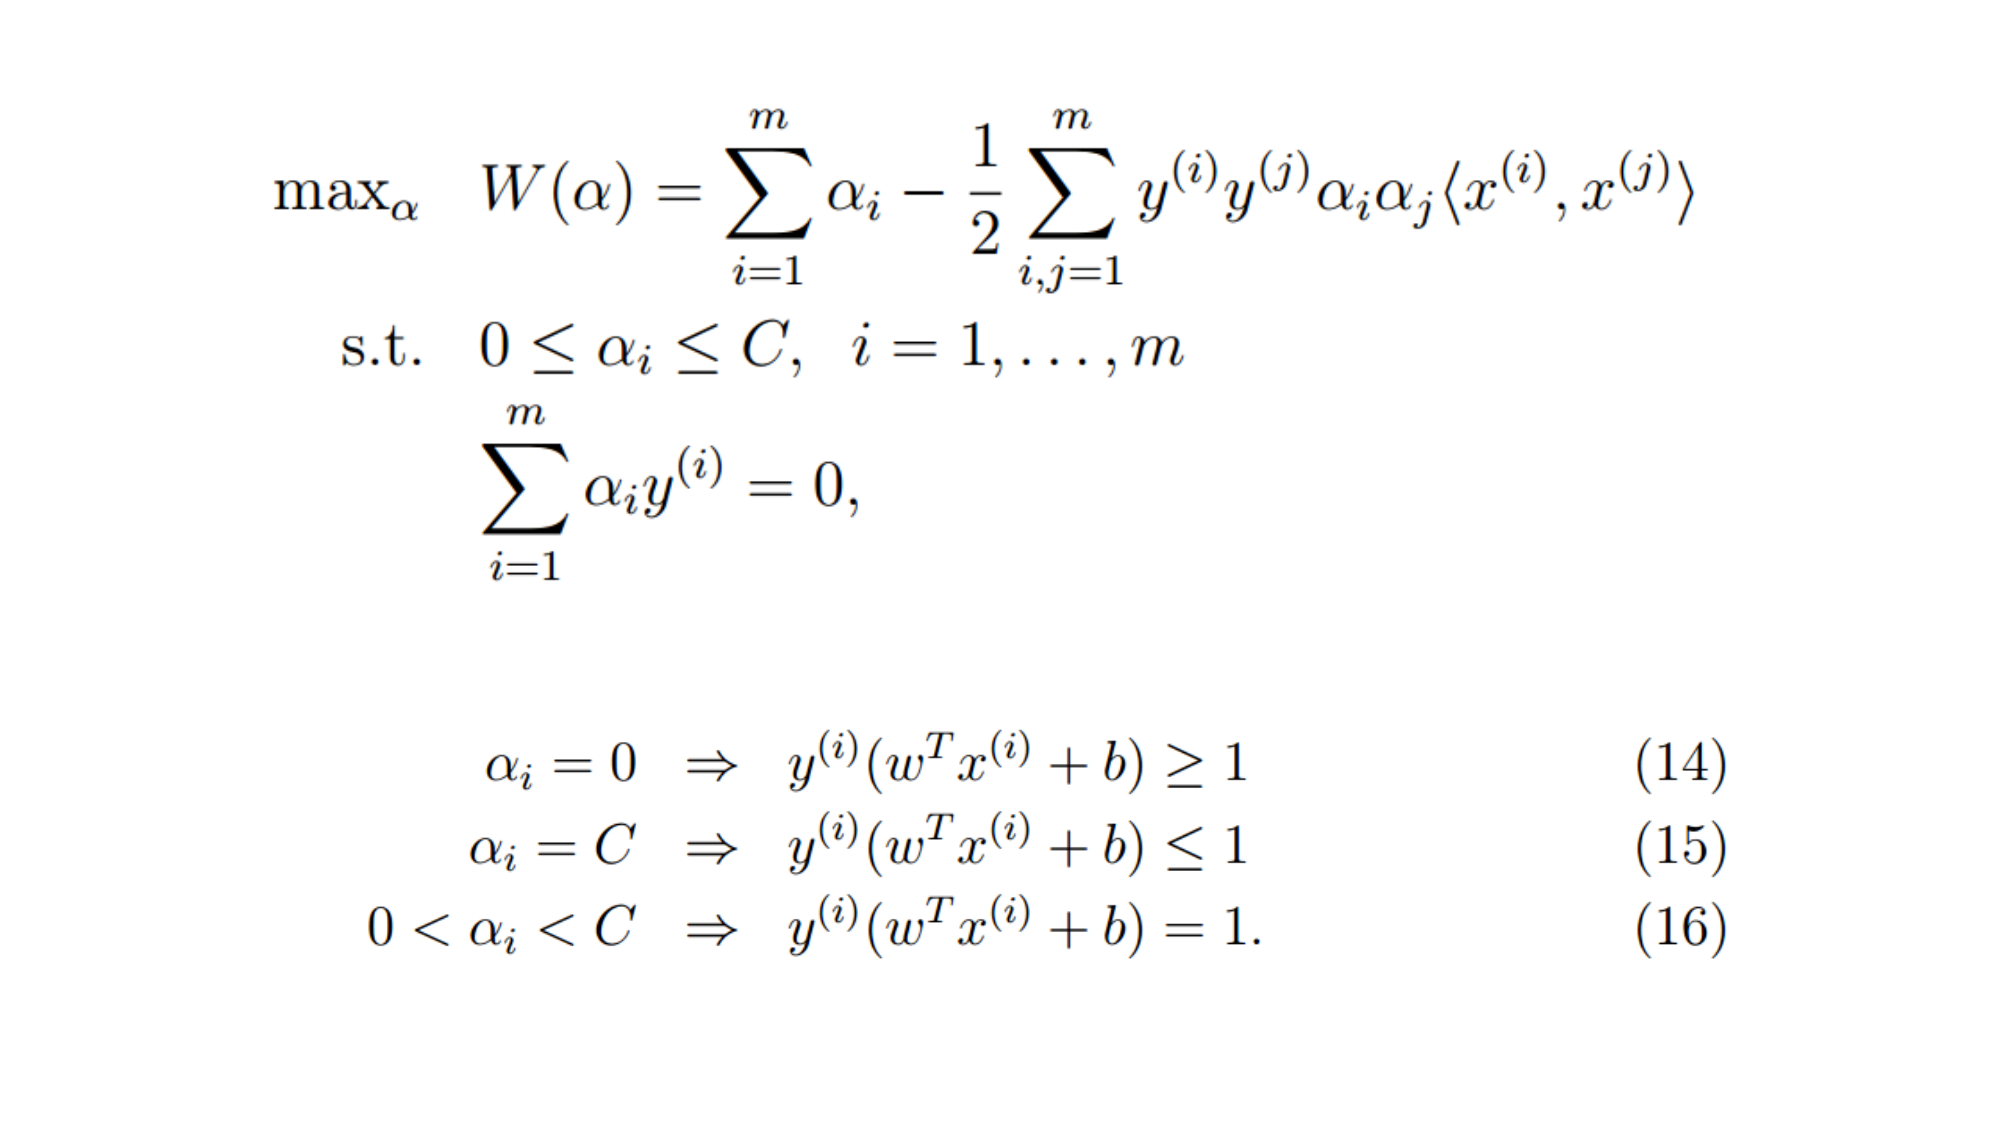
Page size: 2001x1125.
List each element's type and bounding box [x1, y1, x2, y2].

list [137, 59, 1851, 600]
picture [114, 655, 1827, 1005]
